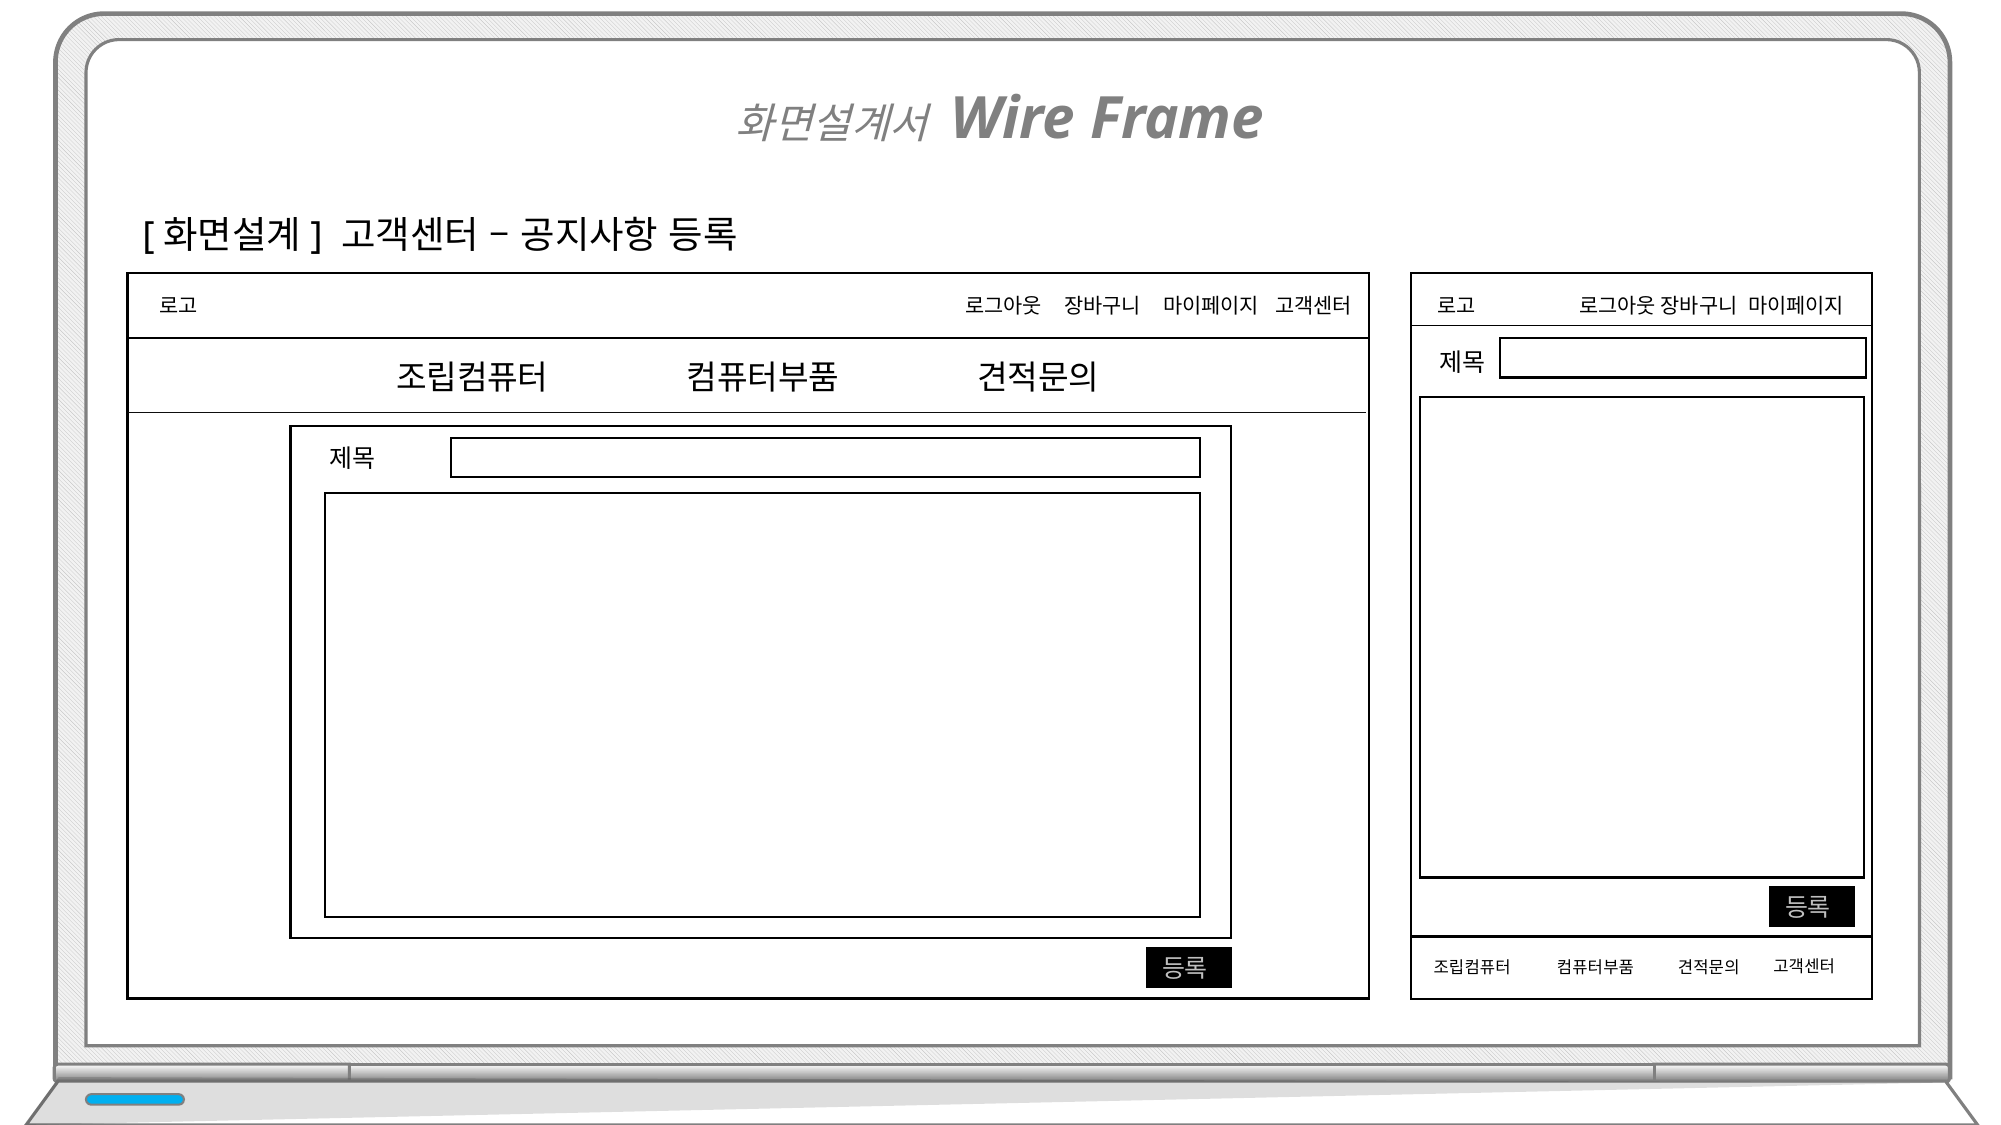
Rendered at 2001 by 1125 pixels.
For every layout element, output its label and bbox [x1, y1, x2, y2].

text_box [24, 13, 1978, 1125]
